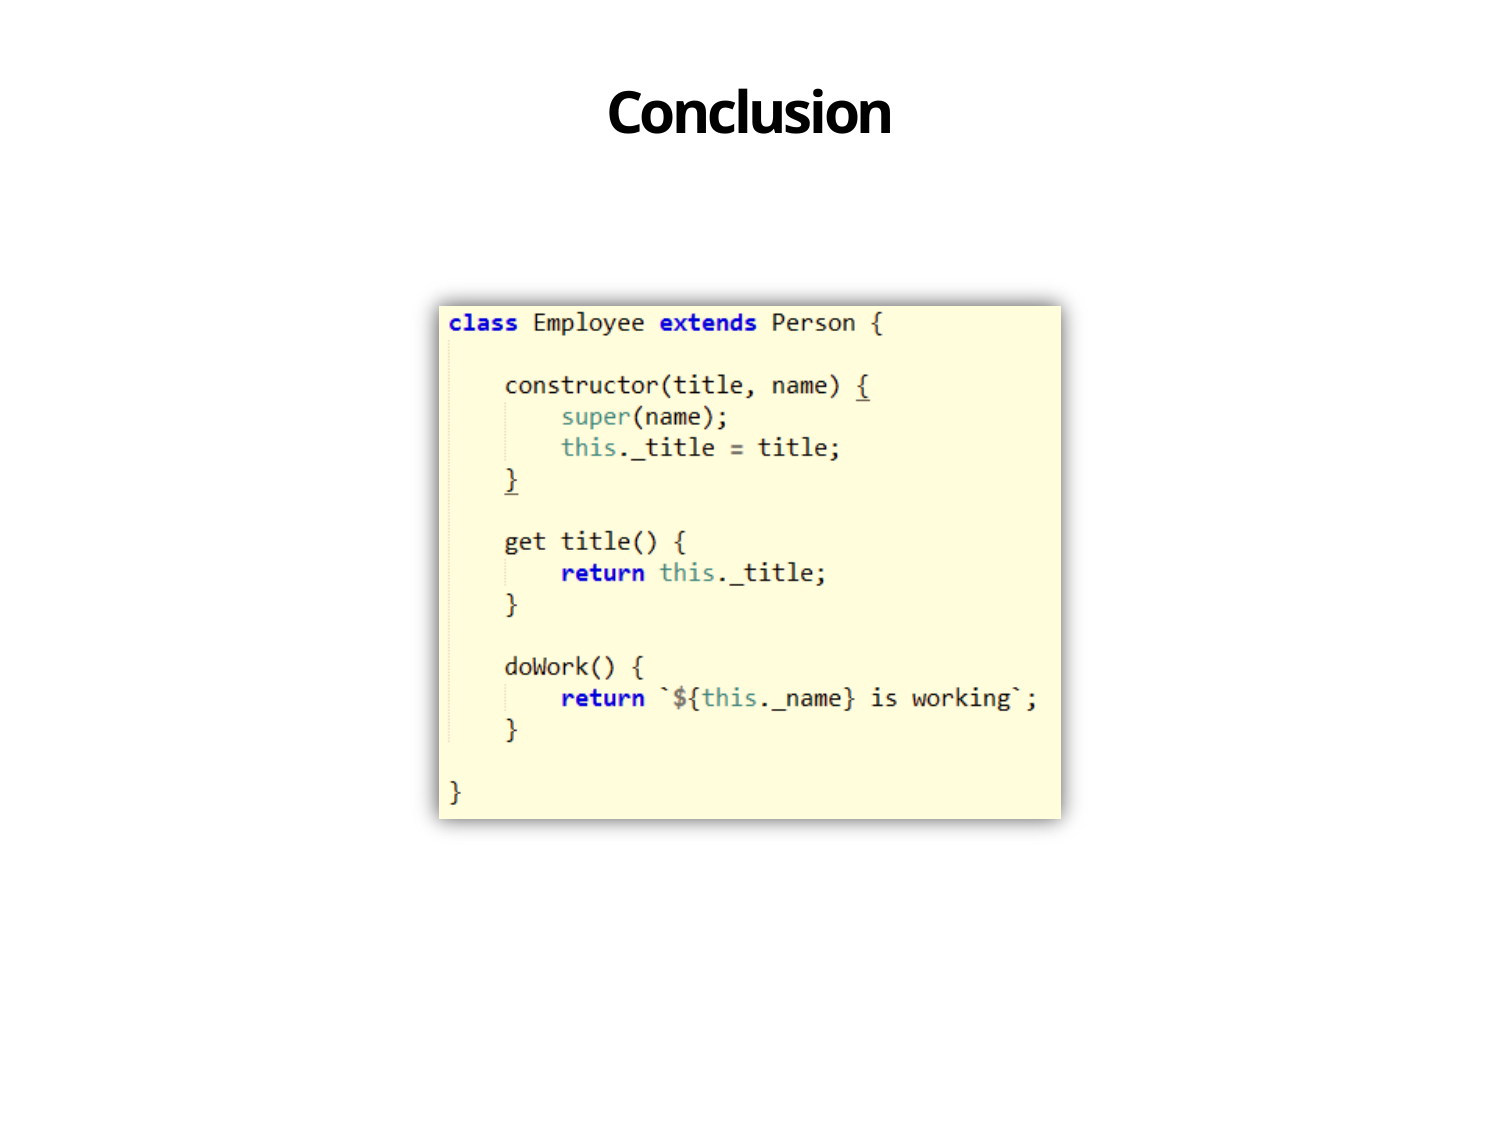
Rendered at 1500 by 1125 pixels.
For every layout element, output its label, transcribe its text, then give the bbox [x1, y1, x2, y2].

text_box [407, 274, 1093, 851]
title Conclusion [604, 73, 896, 264]
